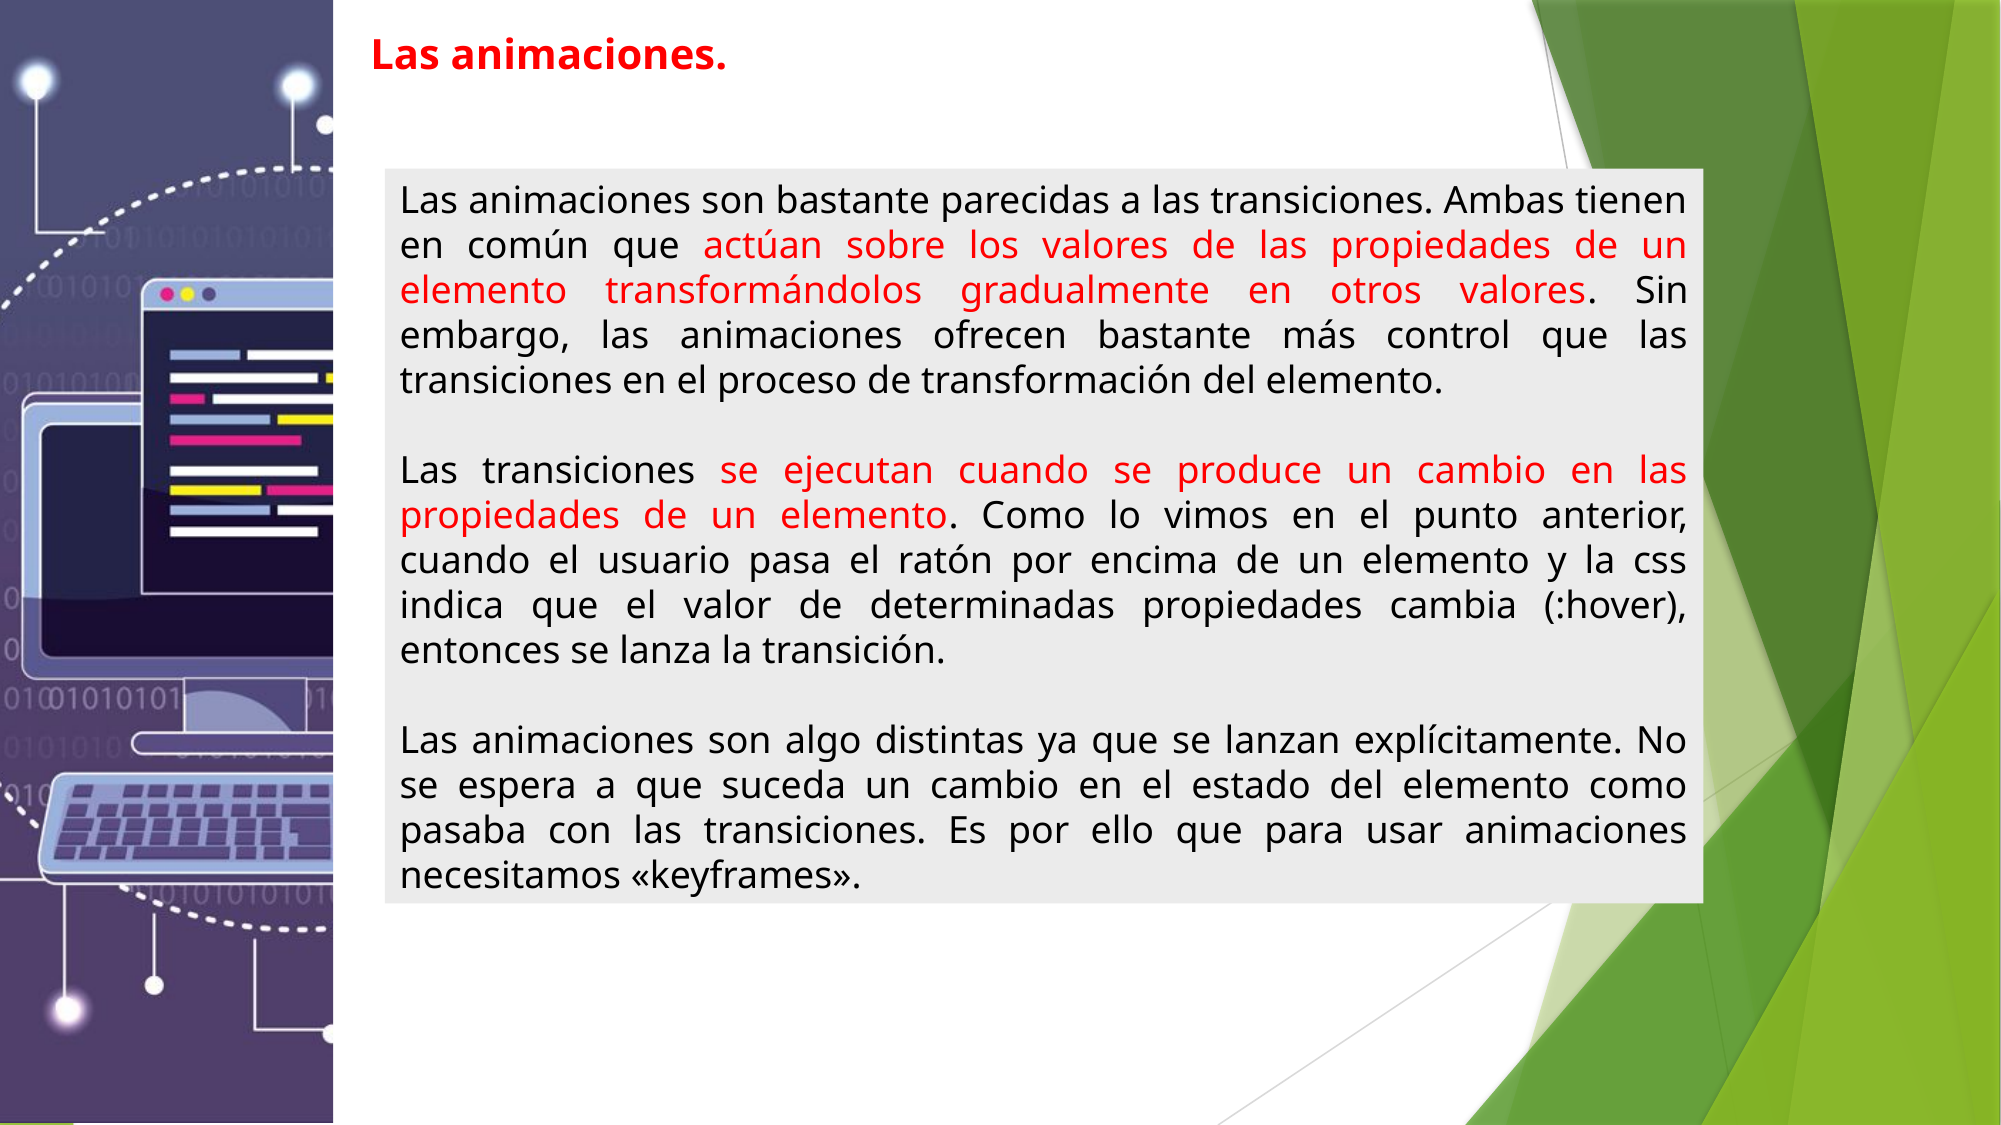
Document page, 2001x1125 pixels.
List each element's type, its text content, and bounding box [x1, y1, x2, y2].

text_box Las animaciones son bastante parecidas a las transiciones. Ambas tienen en común que actúan sobre los valores de las propiedades de un elemento transformándolos gradualmente en otros valores. Sin embargo, las animaciones ofrecen bastante más control que las transiciones en el proceso de transformación del elemento. Las transiciones se ejecutan cuando se produce un cambio en las propiedades de un elemento. Como lo vimos en el punto anterior, cuando el usuario pasa el ratón por encima de un elemento y la css indica que el valor de determinadas propiedades cambia (:hover), entonces se lanza la transición. Las animaciones son algo distintas ya que se lanzan explícitamente. No se espera a que suceda un cambio en el estado del elemento como pasaba con las transiciones. Es por ello que para usar animaciones necesitamos «keyframes». [384, 168, 1704, 904]
text_box Las animaciones. [355, 20, 880, 86]
picture [0, 0, 334, 1125]
